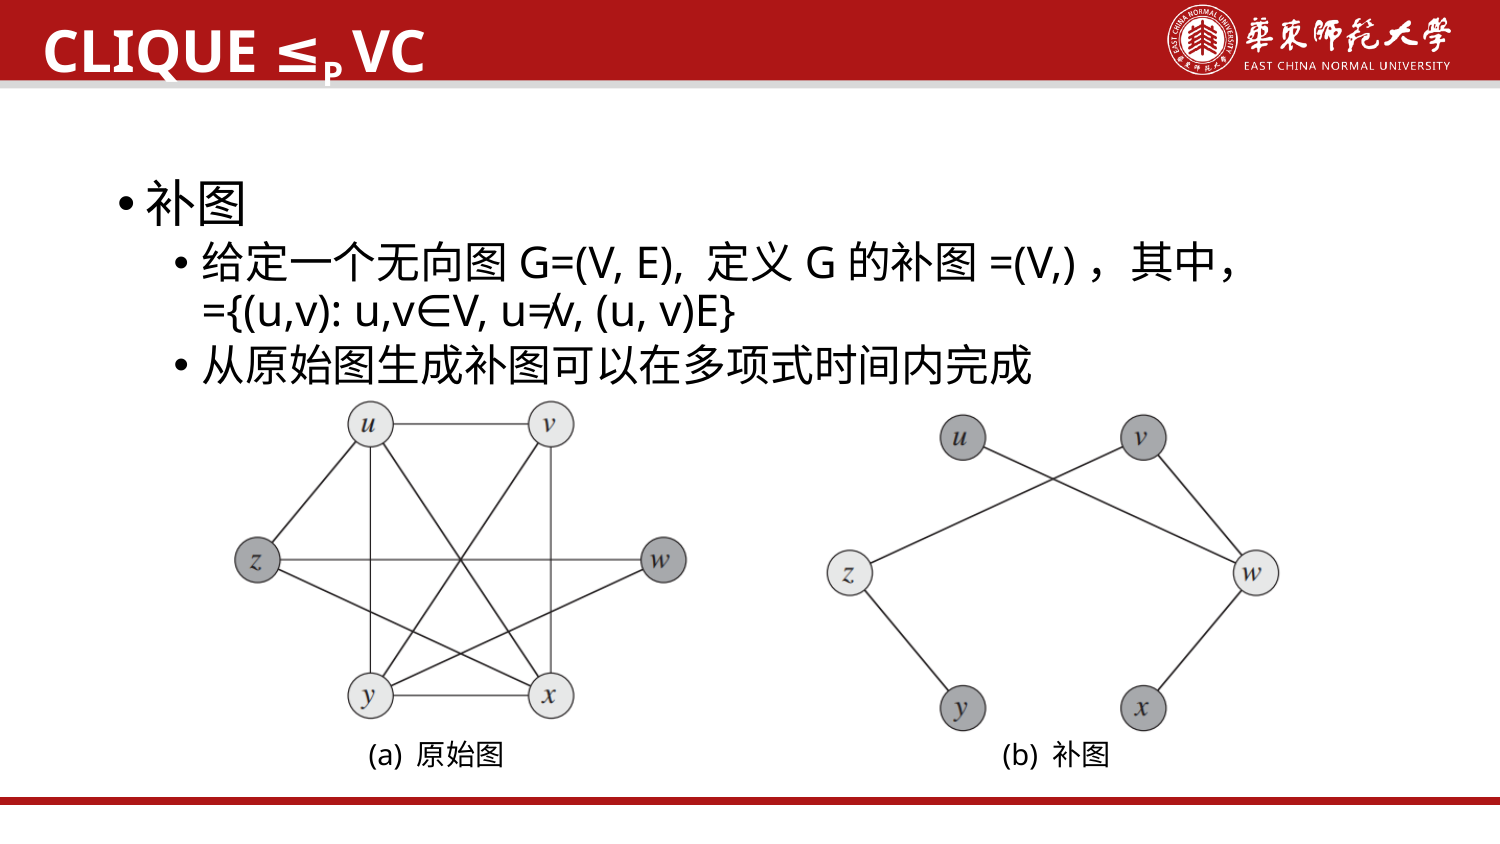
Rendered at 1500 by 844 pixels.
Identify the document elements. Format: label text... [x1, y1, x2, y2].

text_box (b) 补图 [987, 752, 1126, 779]
picture [229, 391, 700, 725]
text_box CLIQUE ≤P VC [31, 9, 1178, 98]
picture [1113, 0, 1500, 165]
picture [810, 394, 1297, 752]
text_box (a) 原始图 [353, 729, 520, 779]
